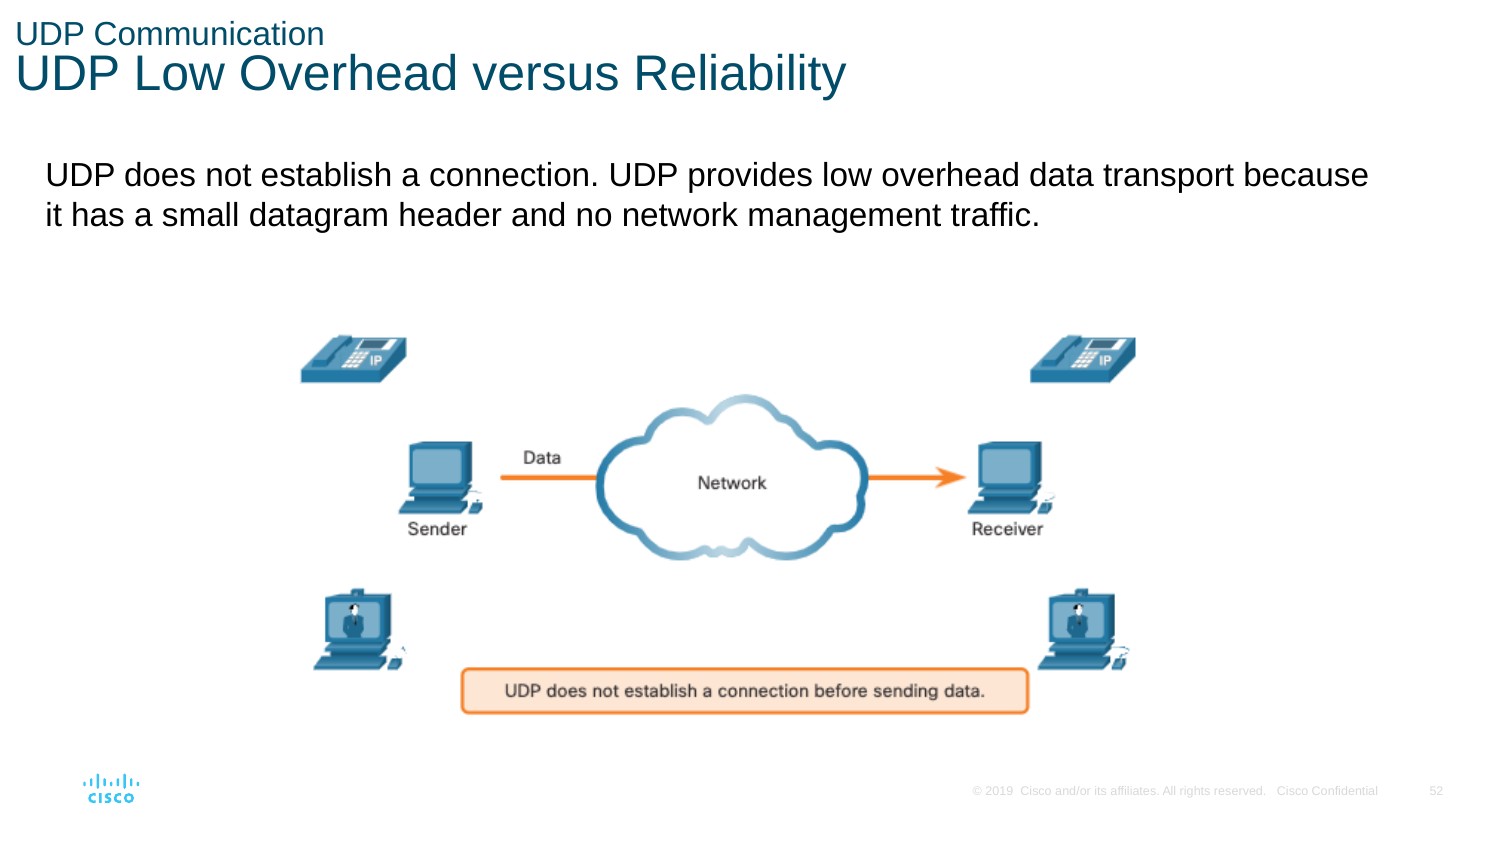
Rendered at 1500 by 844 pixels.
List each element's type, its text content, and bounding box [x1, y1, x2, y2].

list UDP does not establish a connection. UDP provides low overhead data transport because it has a small datagram header and no network management traffic. [30, 145, 1400, 266]
title UDP Communication UDP Low Overhead versus Reliability [0, 0, 1369, 121]
picture [272, 323, 1158, 721]
